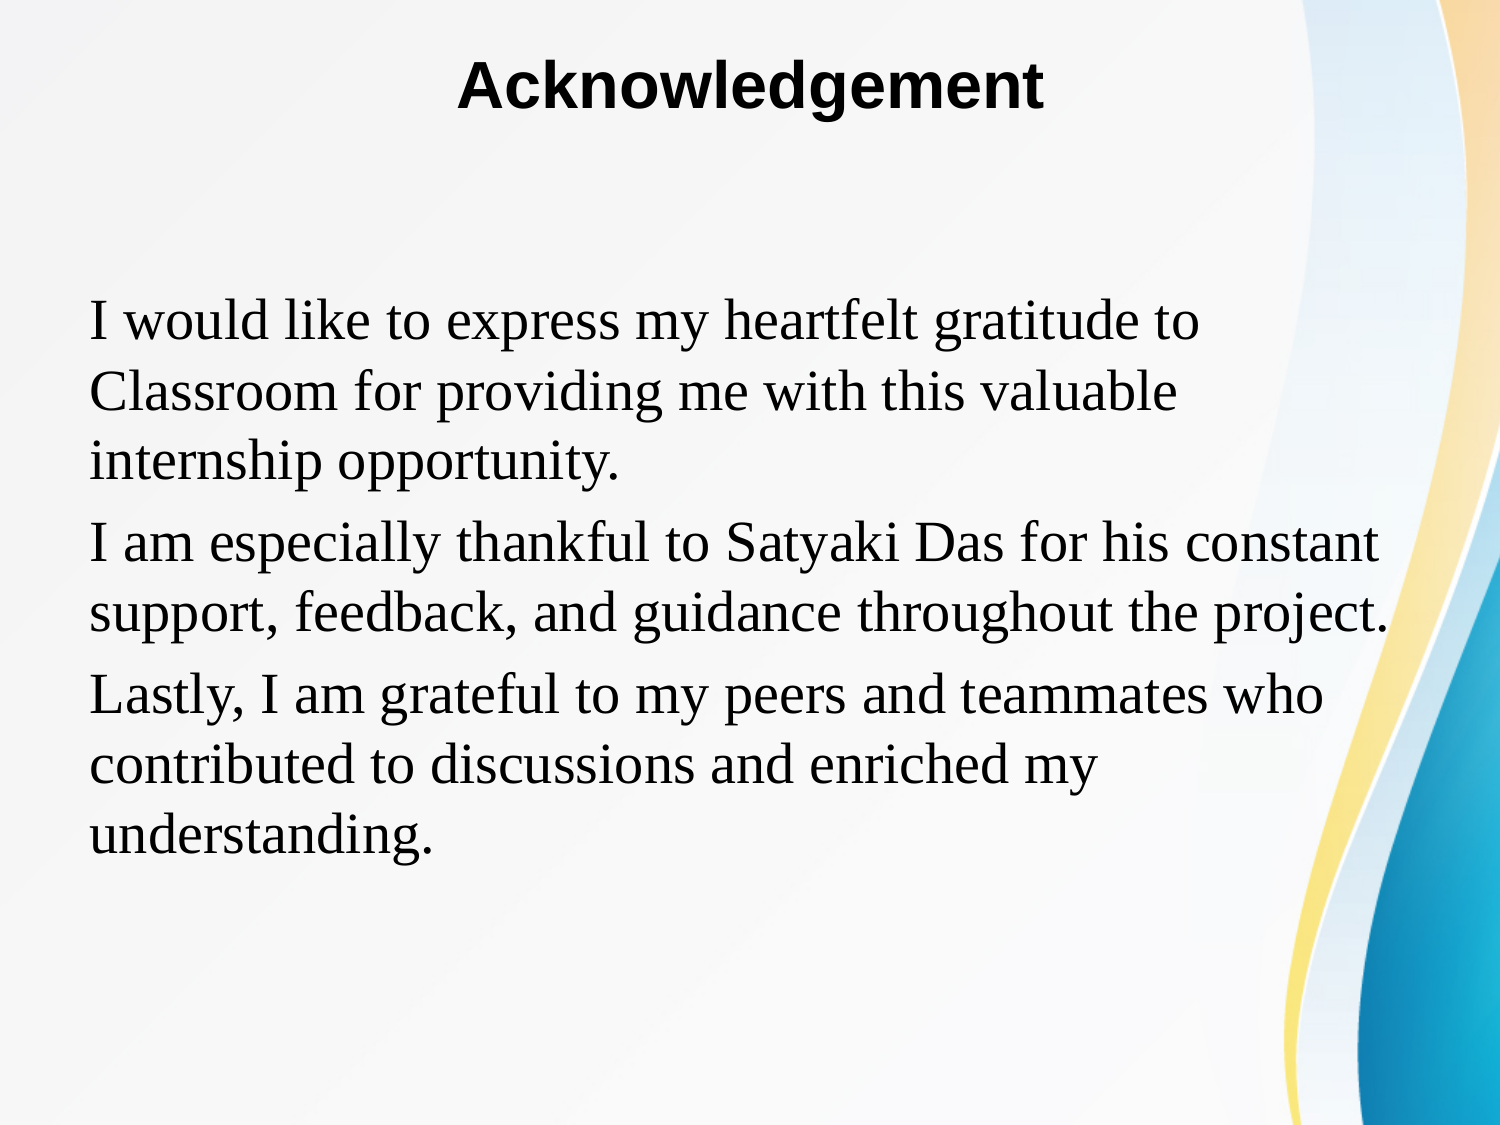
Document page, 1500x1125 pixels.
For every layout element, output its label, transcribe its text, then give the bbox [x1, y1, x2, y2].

title Acknowledgement [74, 30, 1426, 127]
picture [0, 0, 1500, 1125]
list I would like to express my heartfelt gratitude to Classroom for providing me with this valuable internship opportunity. I am especially thankful to Satyaki Das for his constant support, feedback, and guidance throughout the project. Lastly, I am grateful to my peers and teammates who contributed to discussions and enriched my understanding. [74, 192, 1426, 1006]
